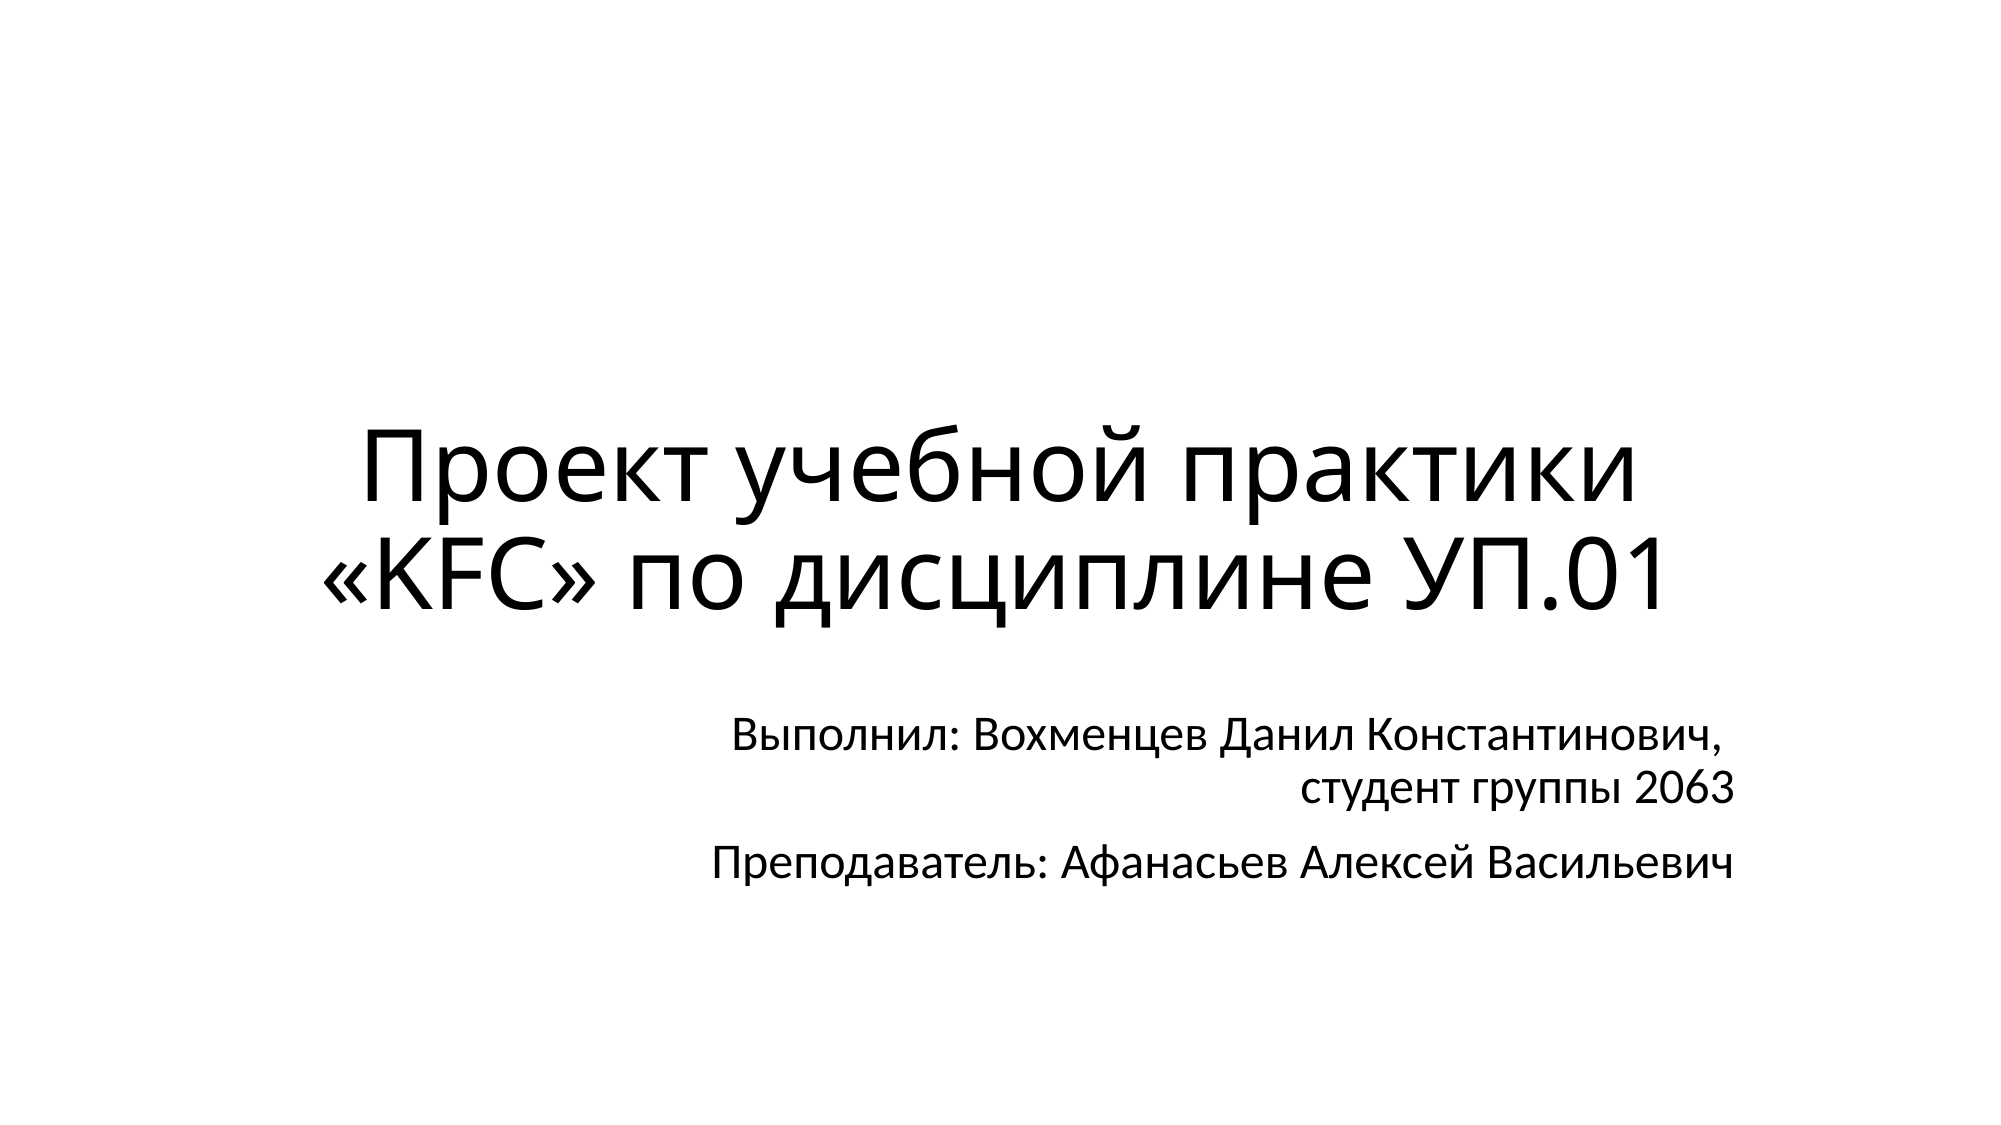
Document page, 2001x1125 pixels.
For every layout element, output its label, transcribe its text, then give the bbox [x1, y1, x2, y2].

subtitle Выполнил: Вохменцев Данил Константинович, студент группы 2063 Преподаватель: Афанасьев Алексей Васильевич [249, 699, 1750, 971]
title Проект учебной практики «KFC» по дисциплине УП.01 [249, 108, 1750, 639]
